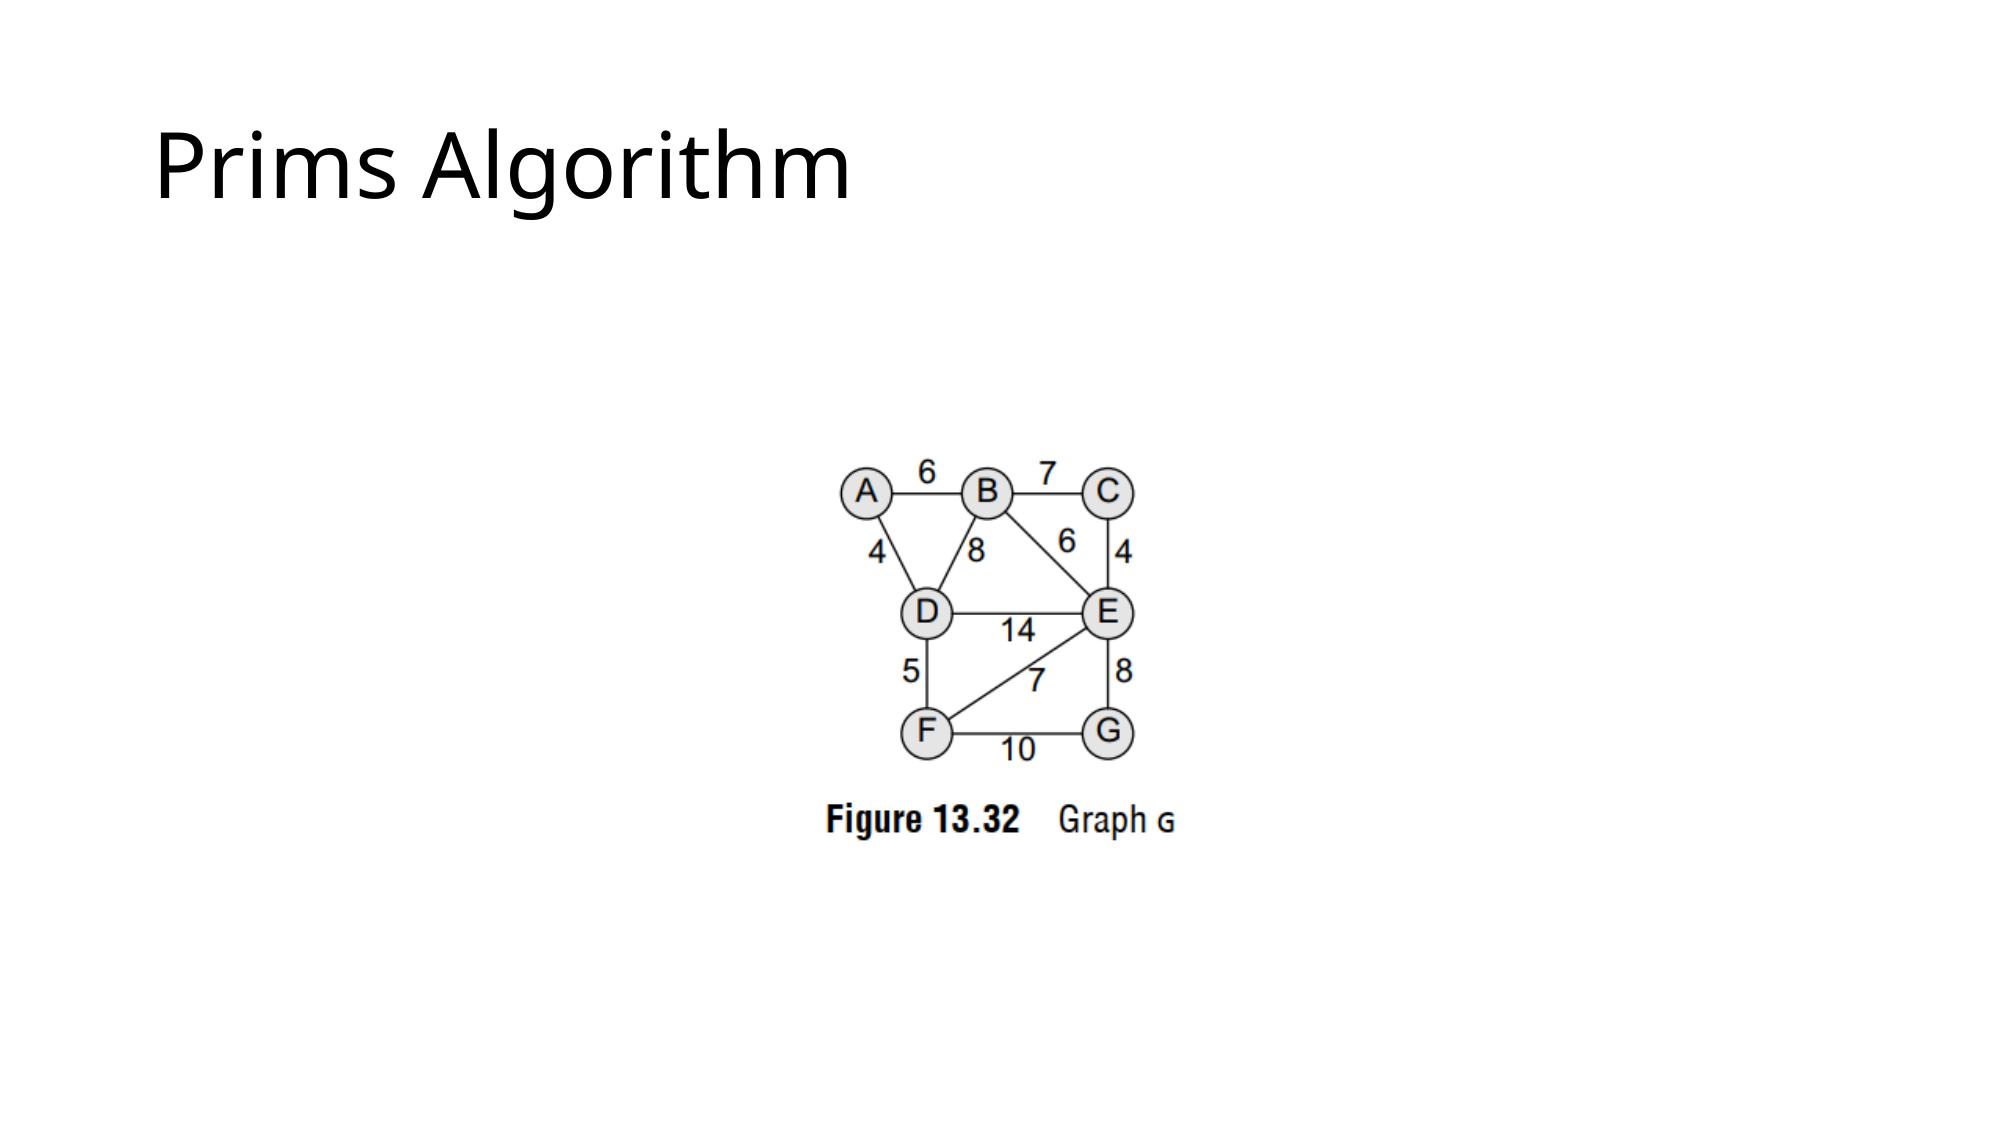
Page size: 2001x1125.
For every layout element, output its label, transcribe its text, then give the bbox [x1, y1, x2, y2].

title Prims Algorithm [137, 59, 1863, 278]
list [769, 438, 1231, 875]
